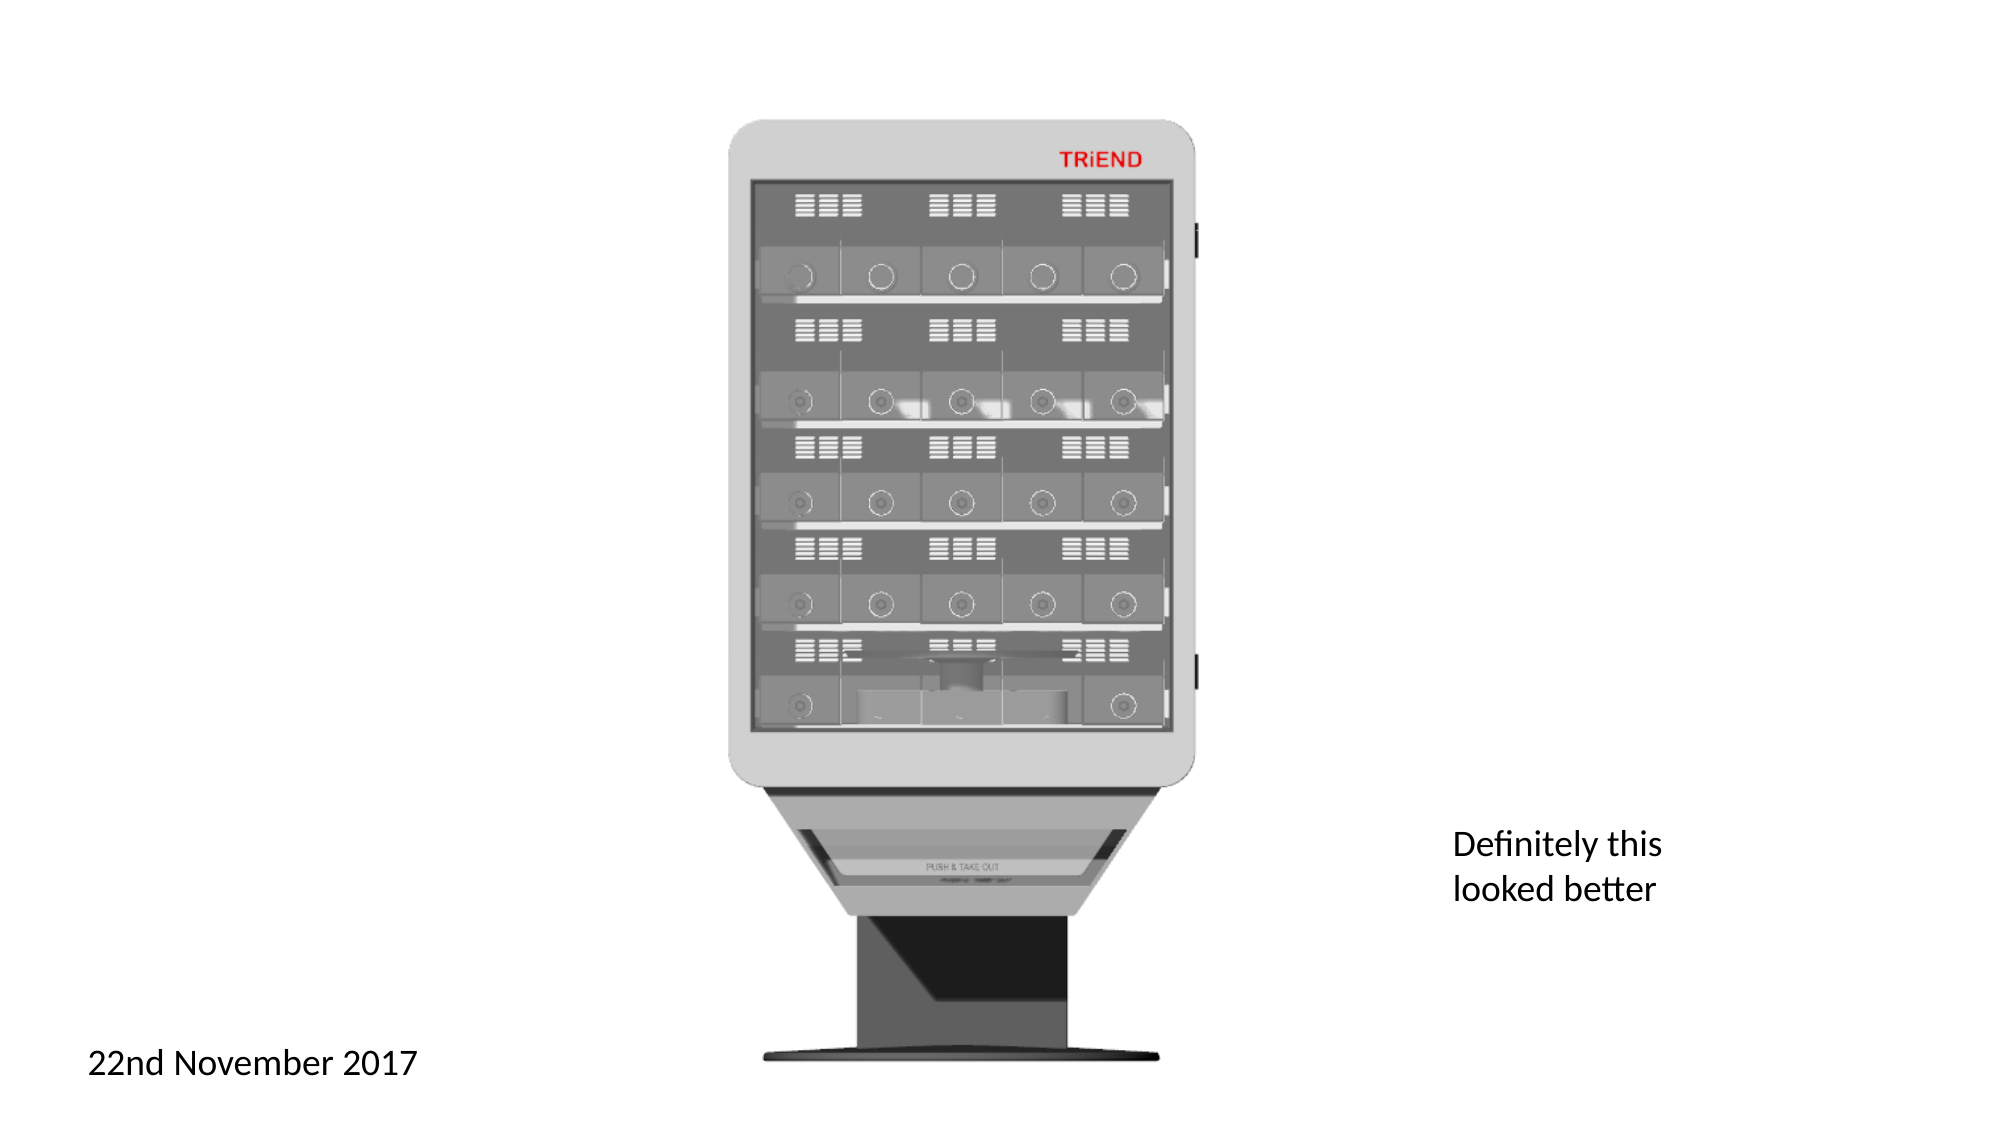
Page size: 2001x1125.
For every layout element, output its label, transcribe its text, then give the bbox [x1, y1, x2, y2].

text_box 22nd November 2017 [72, 1030, 434, 1091]
picture [638, 80, 1293, 1078]
text_box Definitely this looked better [1438, 811, 1765, 917]
